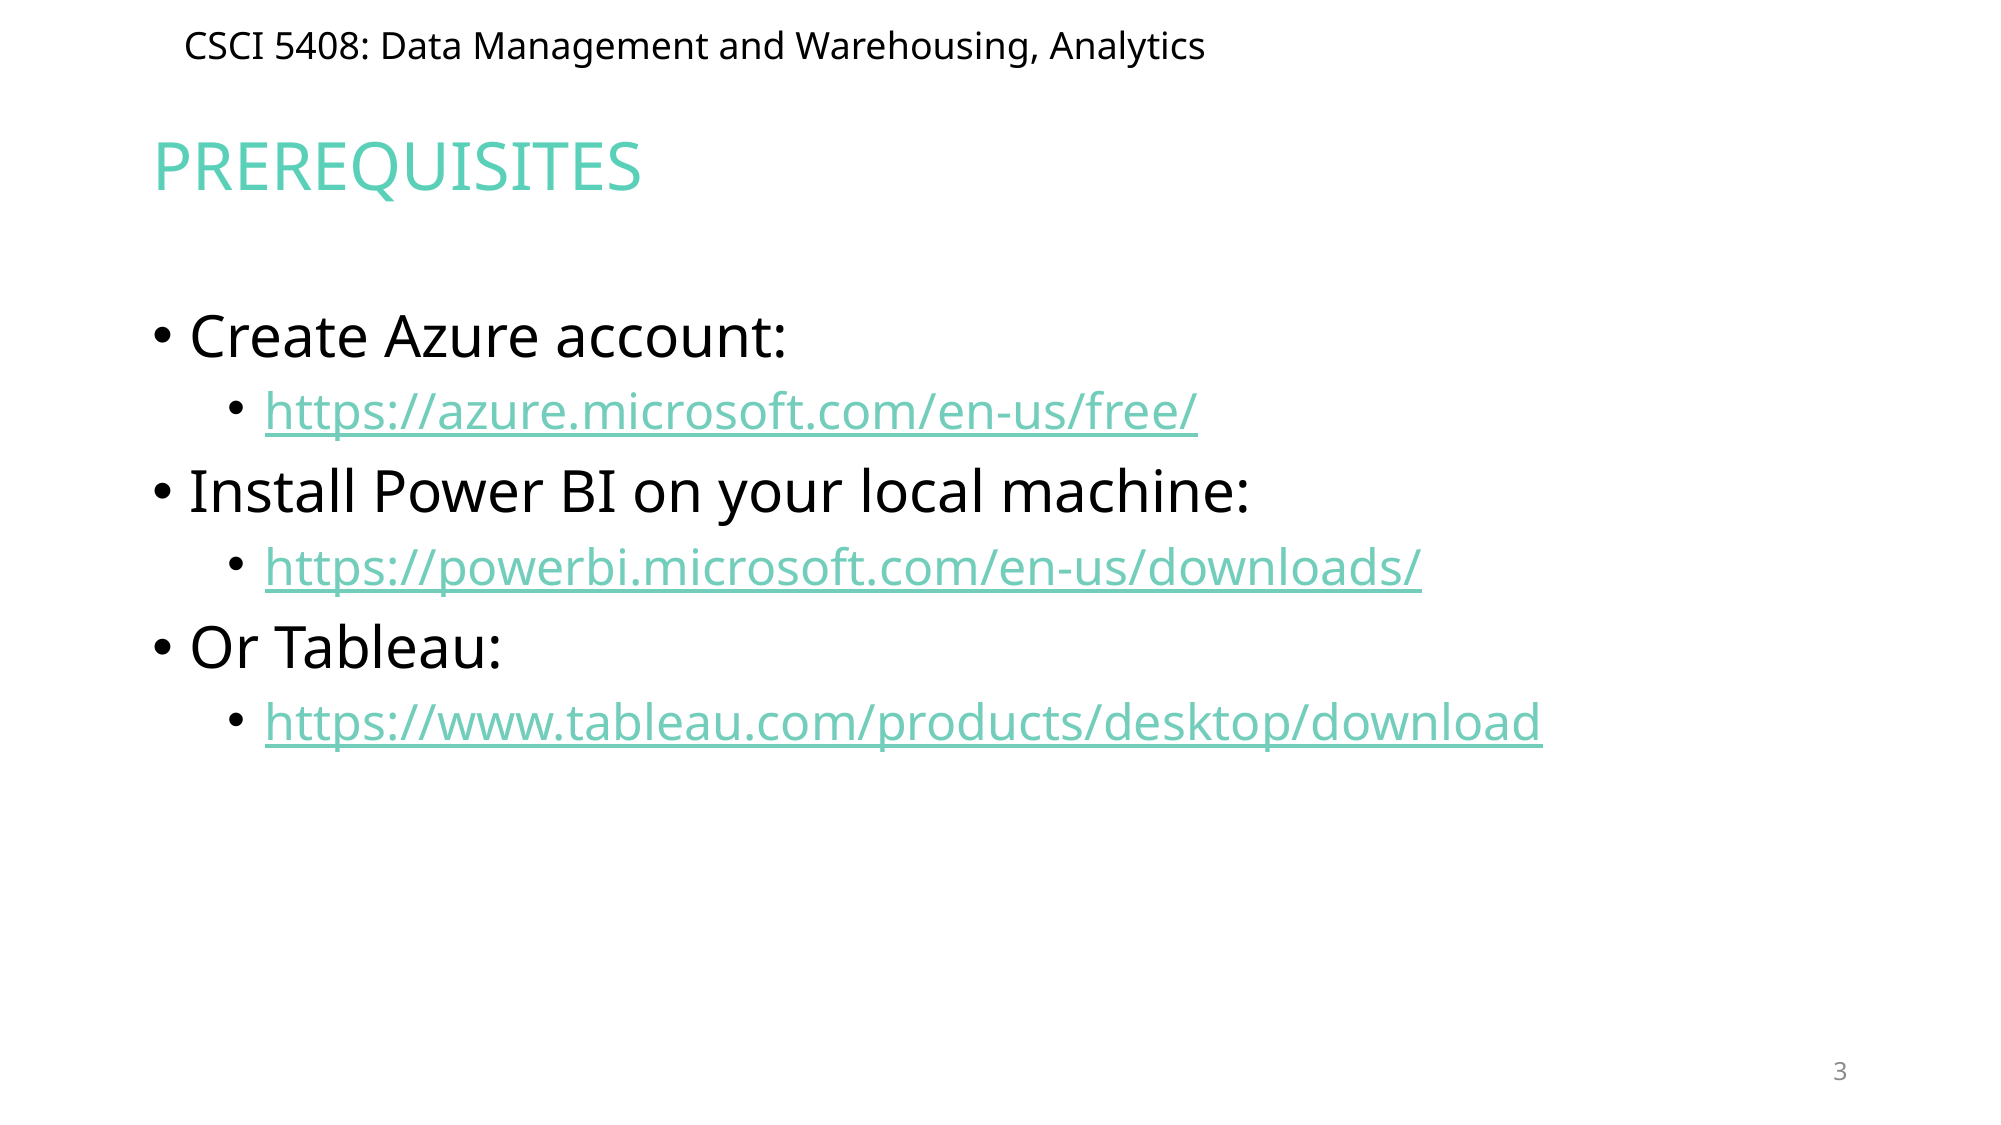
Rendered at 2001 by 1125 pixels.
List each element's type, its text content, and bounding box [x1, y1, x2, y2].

list Create Azure account: https://azure.microsoft.com/en-us/free/ Install Power BI on your local machine: https://powerbi.microsoft.com/en-us/downloads/ Or Tableau: https://www.tableau.com/products/desktop/download [137, 299, 1863, 1014]
title Prerequisites [137, 59, 1863, 278]
slide_number 3 [1412, 1042, 1863, 1103]
